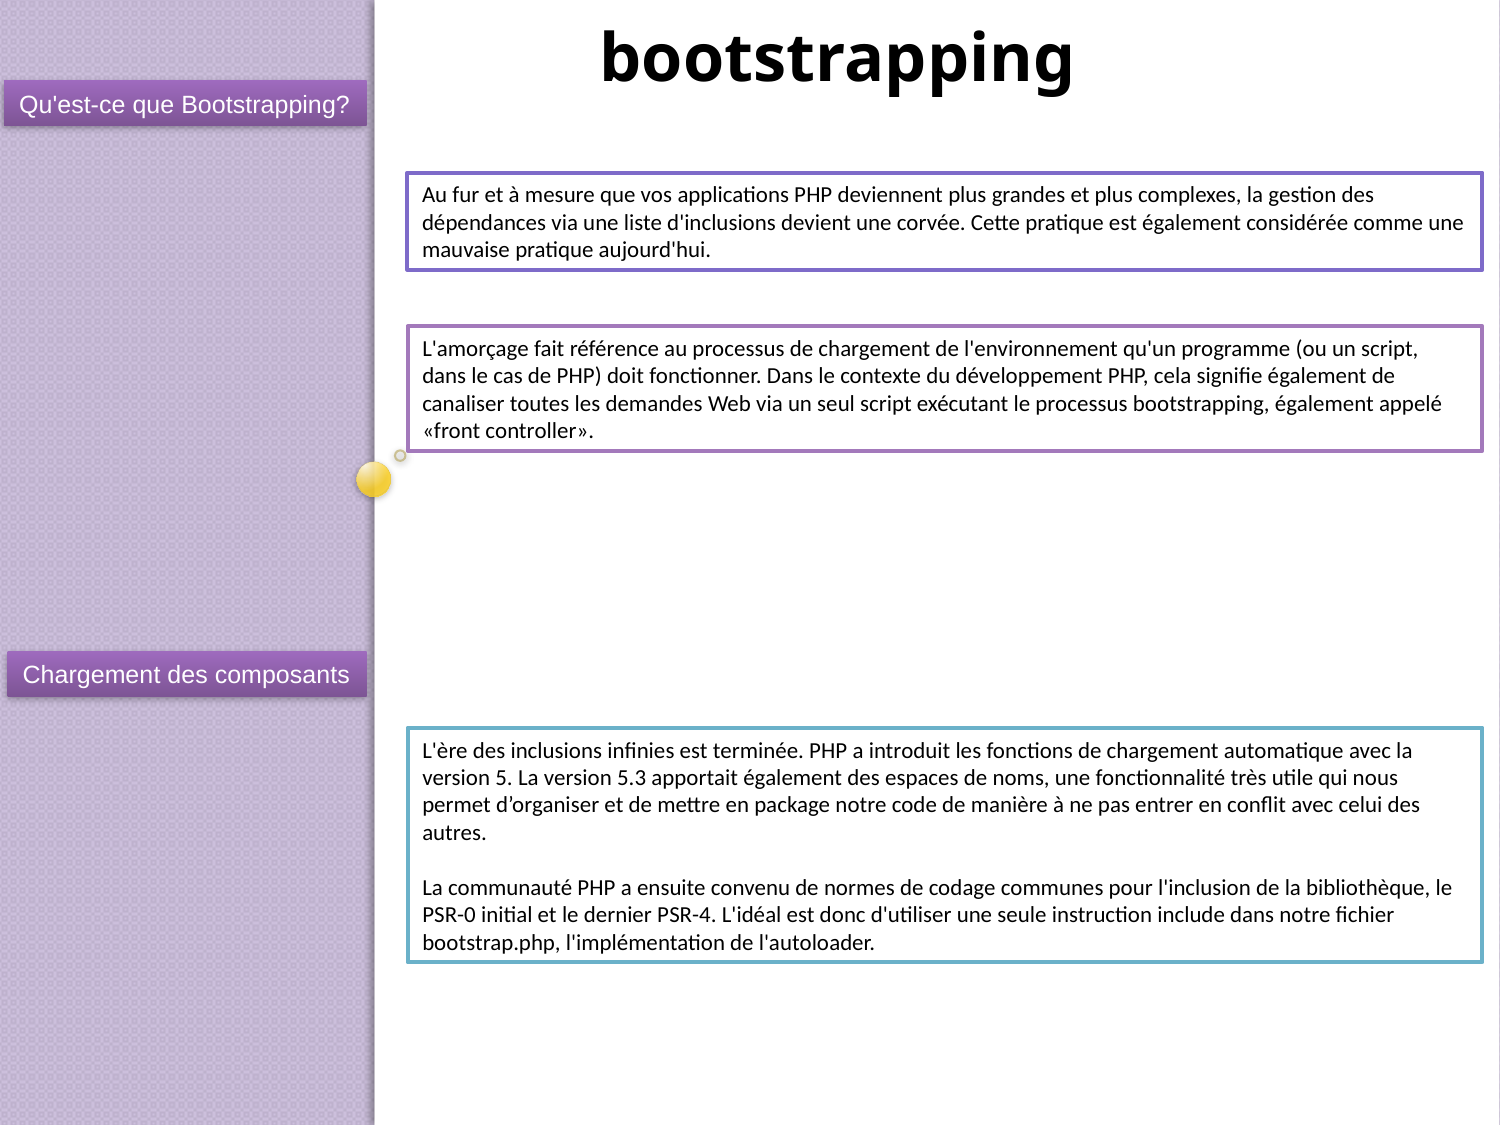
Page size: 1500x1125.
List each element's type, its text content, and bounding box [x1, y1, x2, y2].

text_box bootstrapping [585, 7, 1091, 102]
text_box Qu'est-ce que Bootstrapping? [4, 80, 367, 126]
text_box L'ère des inclusions infinies est terminée. PHP a introduit les fonctions de chargement automatique avec la version 5. La version 5.3 apportait également des espaces de noms, une fonctionnalité très utile qui nous permet d’organiser et de mettre en package notre code de manière à ne pas entrer en conflit avec celui des autres. La communauté PHP a ensuite convenu de normes de codage communes pour l'inclusion de la bibliothèque, le PSR-0 initial et le dernier PSR-4. L'idéal est donc d'utiliser une seule instruction include dans notre fichier bootstrap.php, l'implémentation de l'autoloader. [406, 726, 1484, 964]
text_box Chargement des composants [7, 651, 367, 697]
text_box L'amorçage fait référence au processus de chargement de l'environnement qu'un programme (ou un script, dans le cas de PHP) doit fonctionner. Dans le contexte du développement PHP, cela signifie également de canaliser toutes les demandes Web via un seul script exécutant le processus bootstrapping, également appelé «front controller». [406, 324, 1484, 453]
text_box Au fur et à mesure que vos applications PHP deviennent plus grandes et plus complexes, la gestion des dépendances via une liste d'inclusions devient une corvée. Cette pratique est également considérée comme une mauvaise pratique aujourd'hui. [405, 171, 1484, 272]
